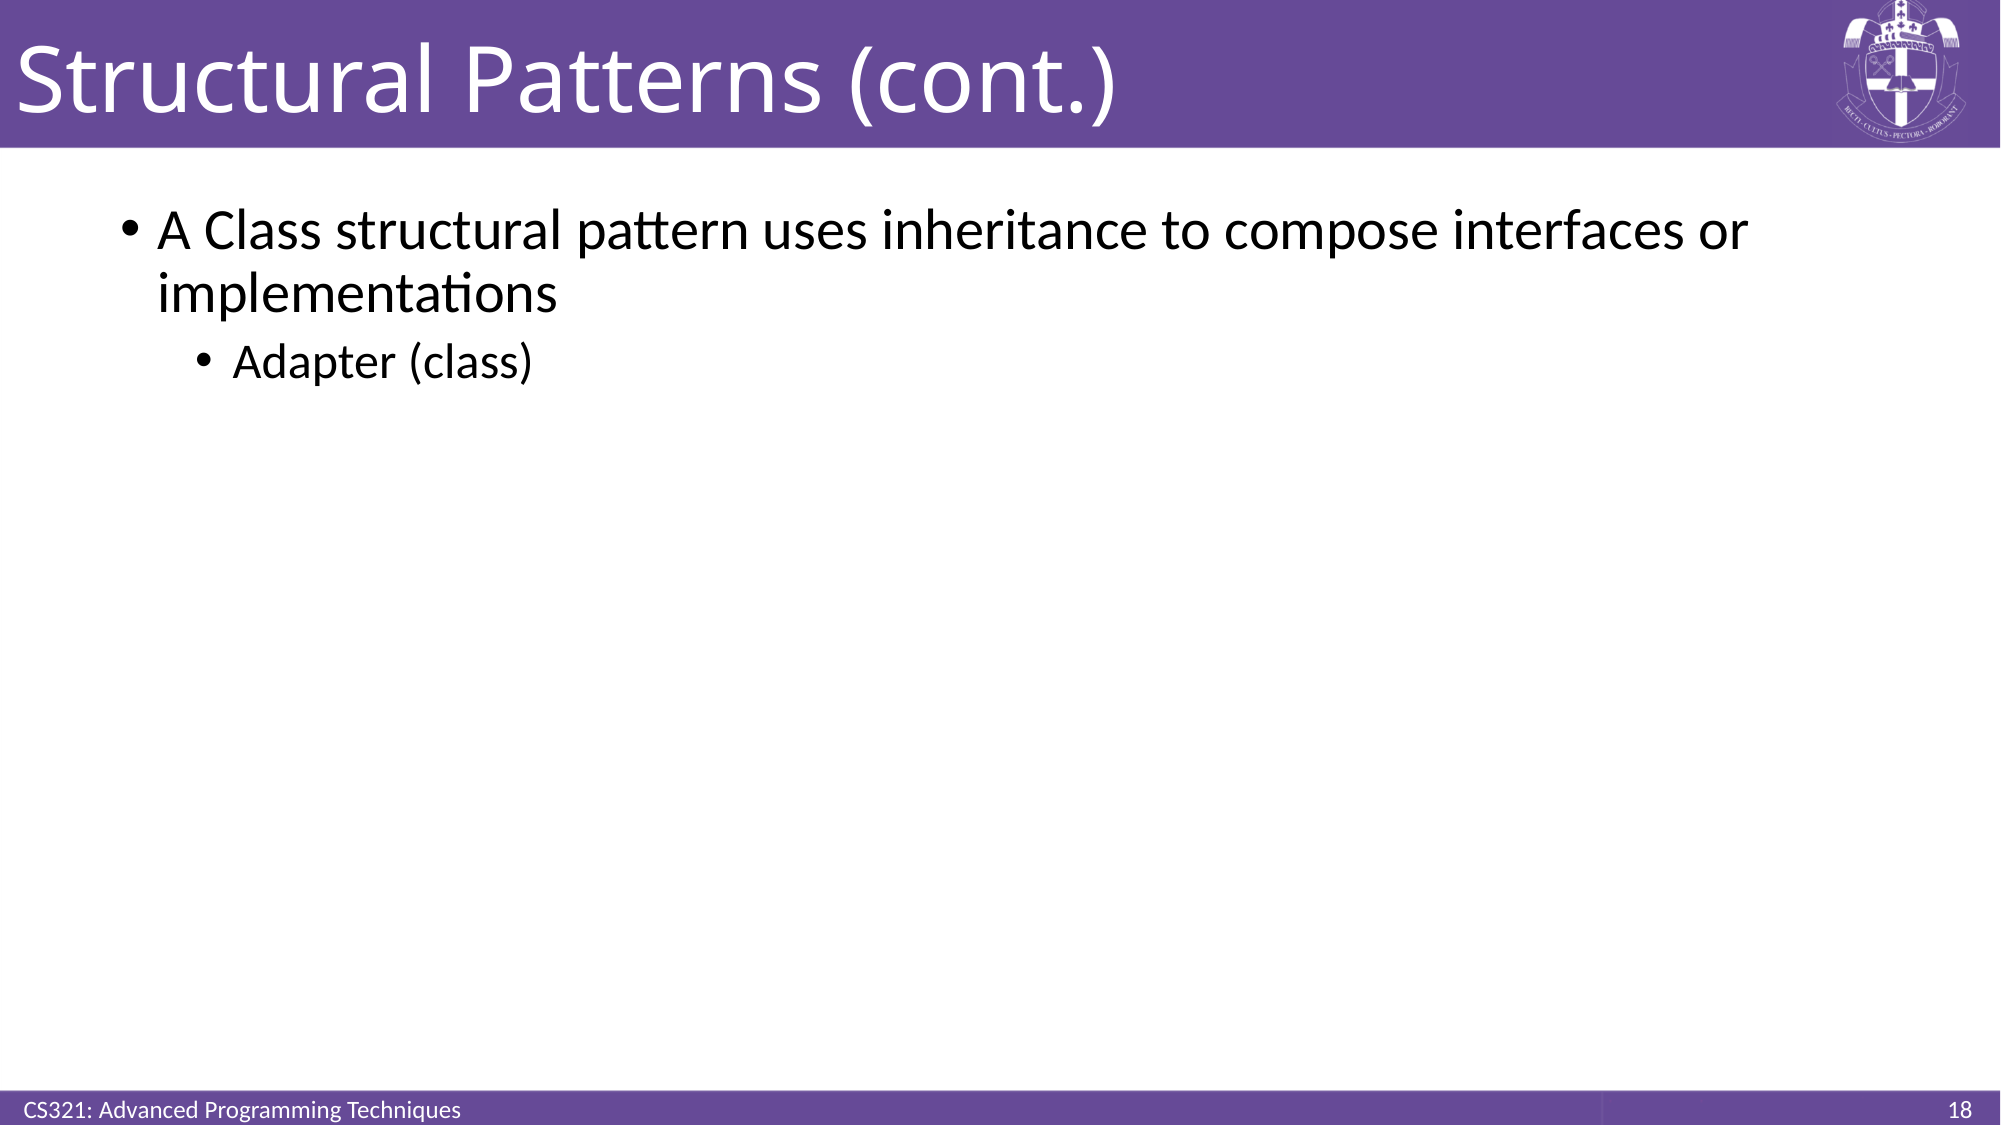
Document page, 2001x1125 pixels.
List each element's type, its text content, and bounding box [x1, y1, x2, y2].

list A Class structural pattern uses inheritance to compose interfaces or implementations Adapter (class) [105, 191, 1831, 1017]
slide_number 18 [1862, 1078, 1994, 1125]
picture [0, 0, 2001, 1125]
footer CS321: Advanced Programming Techniques [8, 1078, 499, 1125]
title Structural Patterns (cont.) [0, 0, 1725, 192]
